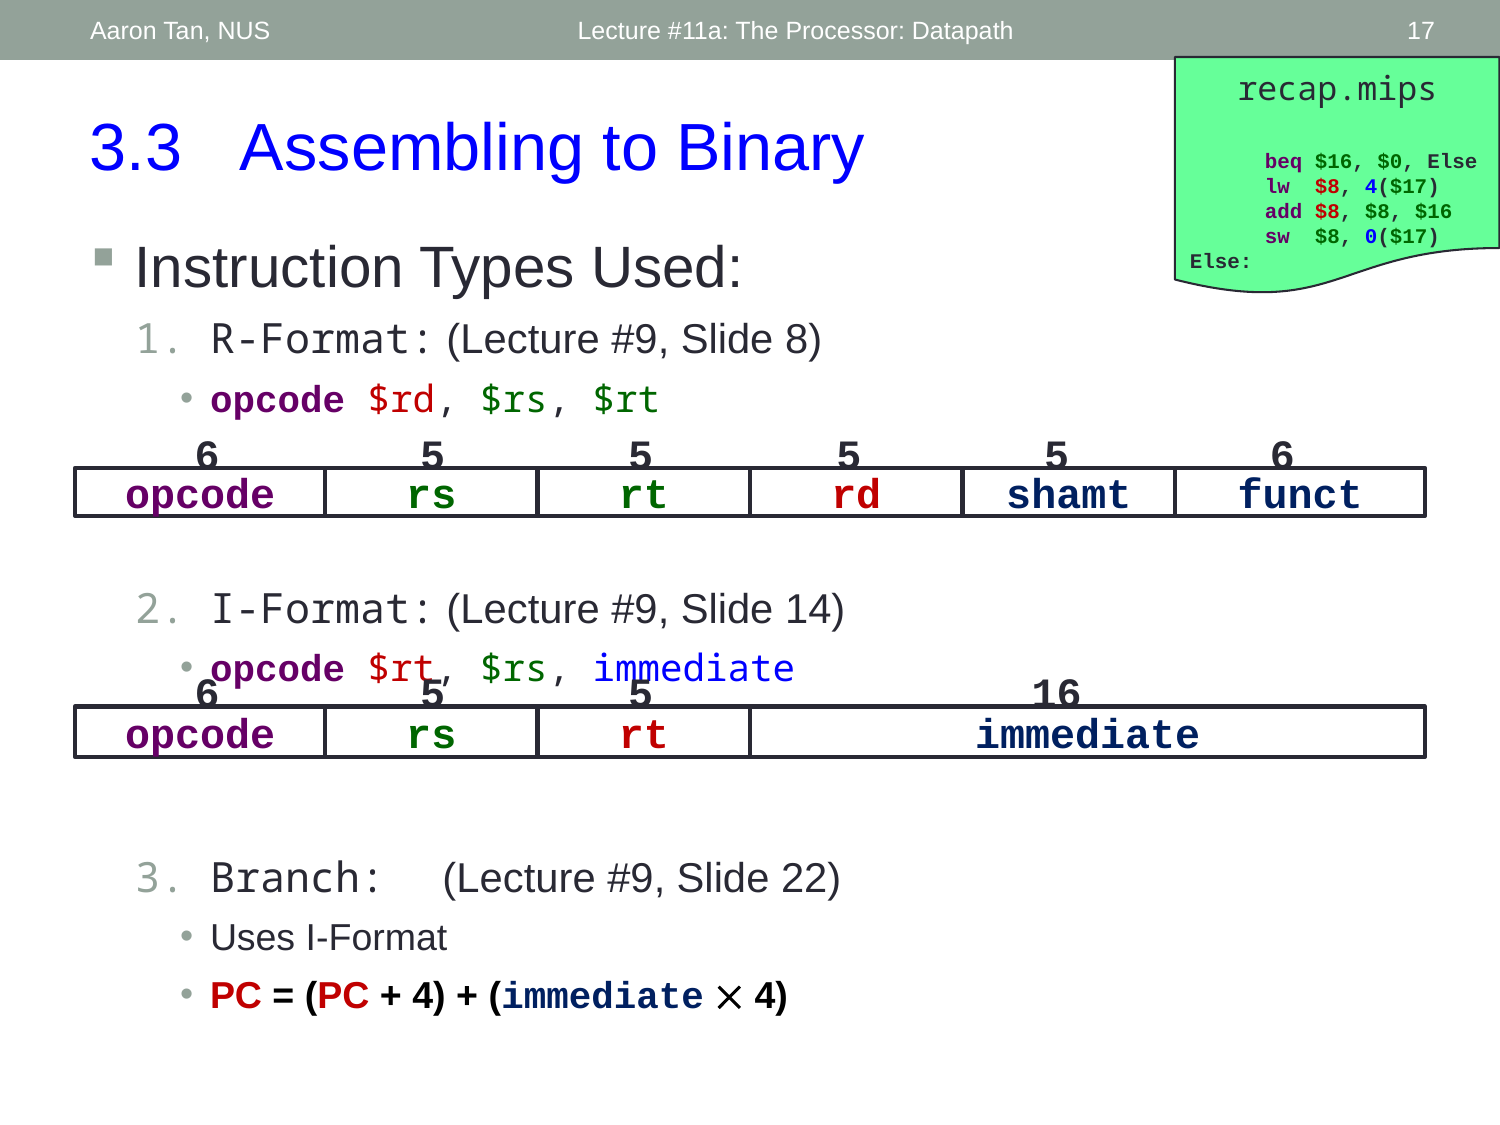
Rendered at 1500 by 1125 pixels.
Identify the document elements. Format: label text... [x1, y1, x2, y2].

list Instruction Types Used: R-Format: (Lecture #9, Slide 8) opcode $rd, $rs, $rt I-Format: (Lecture #9, Slide 14) opcode $rt, $rs, immediate Branch: (Lecture #9, Slide 22) Uses I-Format PC = (PC + 4) + (immediate  4) [75, 523, 1409, 656]
text_box recap.mips beq $16, $0, Else lw $8, 4($17) add $8, $8, $16 sw $8, 0($17) Else: [1175, 60, 1500, 280]
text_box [74, 658, 1426, 758]
list Instruction Types Used: R-Format: (Lecture #9, Slide 8) opcode $rd, $rs, $rt I-Format: (Lecture #9, Slide 14) opcode $rt, $rs, immediate Branch: (Lecture #9, Slide 22) Uses I-Format PC = (PC + 4) + (immediate  4) [75, 222, 1409, 418]
list Instruction Types Used: R-Format: (Lecture #9, Slide 8) opcode $rd, $rs, $rt I-Format: (Lecture #9, Slide 14) opcode $rt, $rs, immediate Branch: (Lecture #9, Slide 22) Uses I-Format PC = (PC + 4) + (immediate  4) [75, 763, 1409, 1057]
text_box [1176, 280, 1335, 293]
slide_number Aaron Tan, NUS [75, 3, 550, 57]
footer Lecture #11a: The Processor: Datapath [562, 3, 1238, 57]
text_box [74, 420, 1426, 516]
slide_number 17 [1308, 3, 1450, 56]
text_box [1174, 56, 1500, 280]
text_box 3.3 Assembling to Binary [74, 96, 1174, 192]
